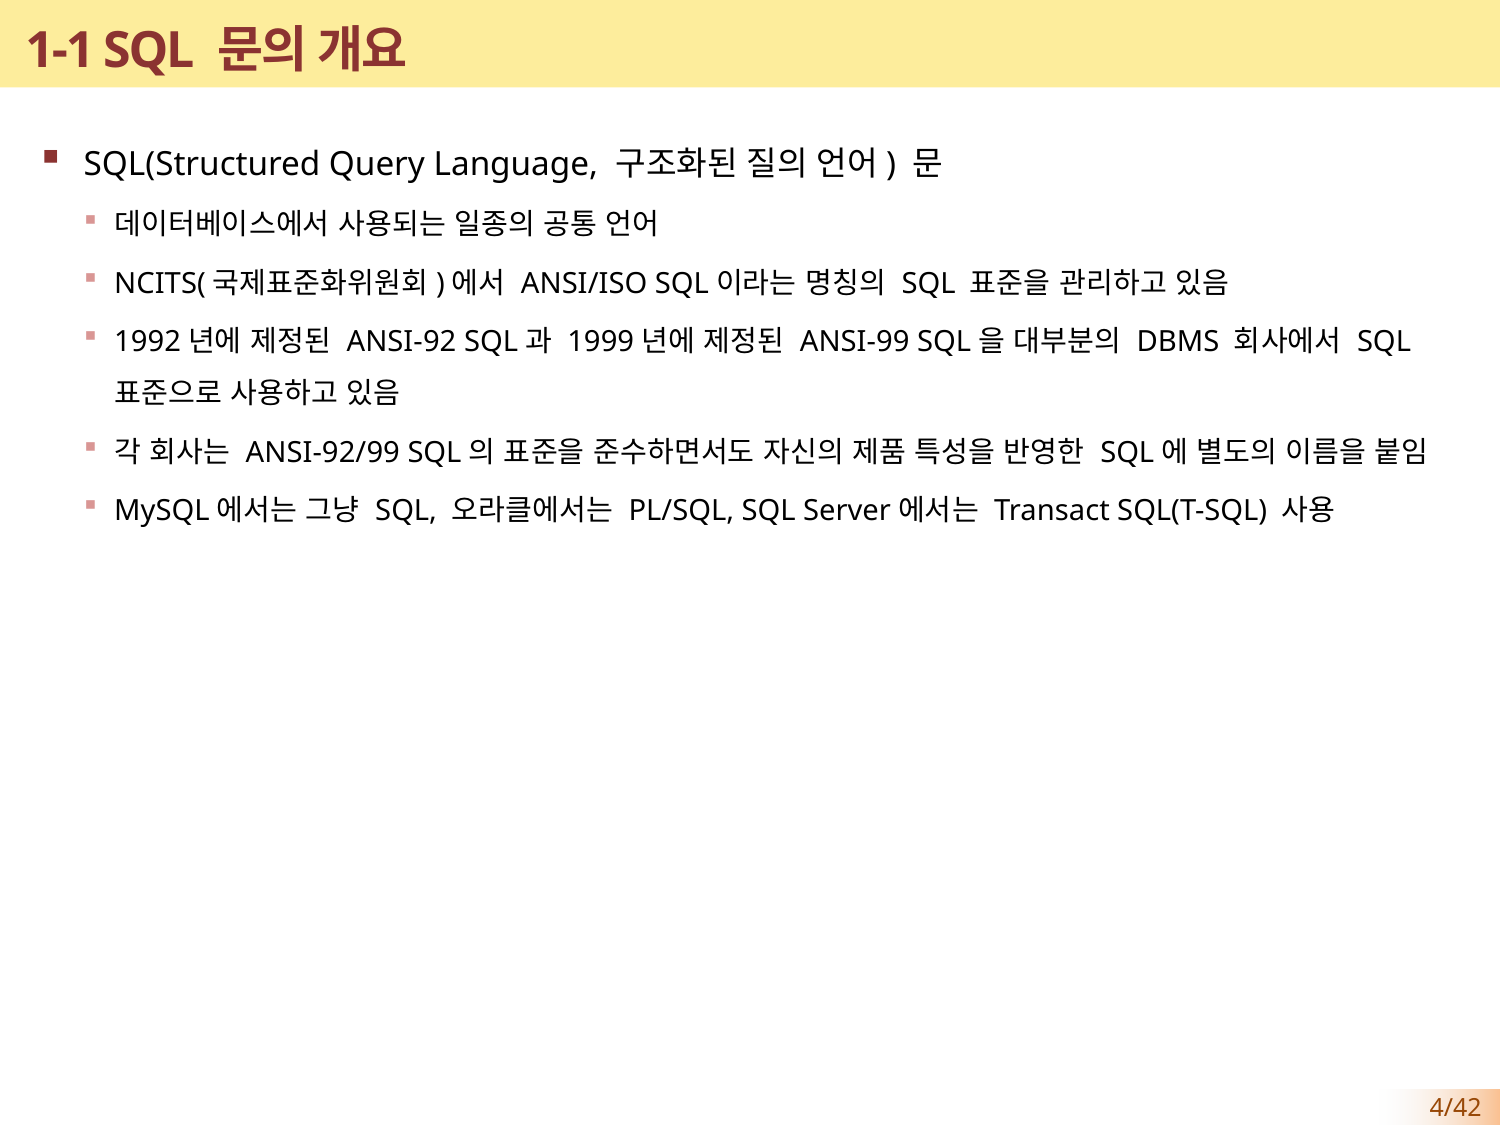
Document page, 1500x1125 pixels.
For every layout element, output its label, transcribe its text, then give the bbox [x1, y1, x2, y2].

list SQL(Structured Query Language, 구조화된 질의 언어) 문 데이터베이스에서 사용되는 일종의 공통 언어 NCITS(국제표준화위원회)에서 ANSI/ISO SQL이라는 명칭의 SQL 표준을 관리하고 있음 1992년에 제정된 ANSI-92 SQL과 1999년에 제정된 ANSI-99 SQL을 대부분의 DBMS 회사에서 SQL 표준으로 사용하고 있음 각 회사는 ANSI-92/99 SQL의 표준을 준수하면서도 자신의 제품 특성을 반영한 SQL에 별도의 이름을 붙임 MySQL에서는 그냥 SQL, 오라클에서는 PL/SQL, SQL Server에서는 Transact SQL(T-SQL) 사용 [10, 126, 1452, 1057]
title 1-1 SQL 문의 개요 [10, 8, 1260, 87]
